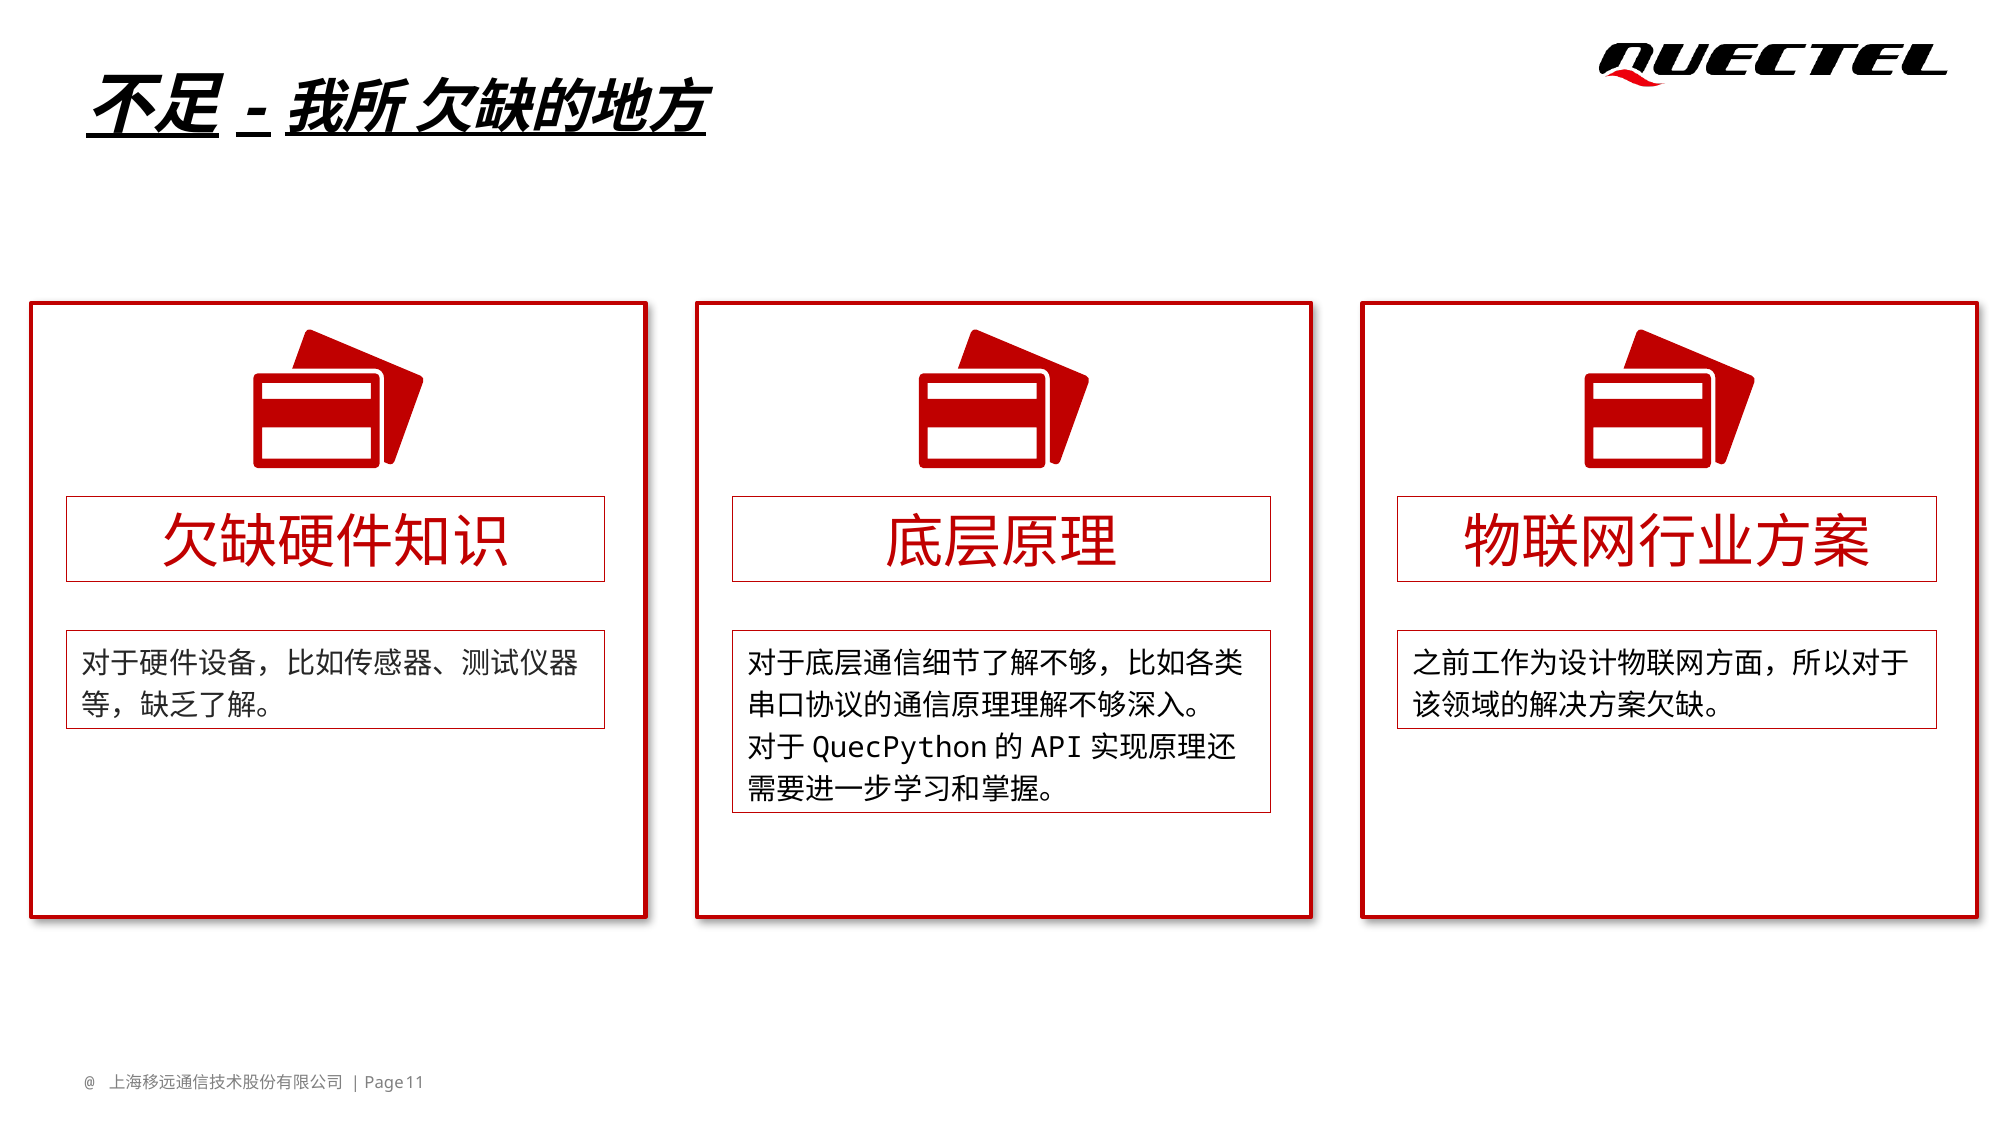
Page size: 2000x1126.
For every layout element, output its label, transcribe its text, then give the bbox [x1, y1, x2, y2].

picture [1546, 0, 2000, 136]
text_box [696, 302, 1312, 918]
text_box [1362, 302, 1977, 918]
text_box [30, 302, 646, 918]
text_box 不足-我所 欠缺的地方 [68, 78, 1884, 125]
